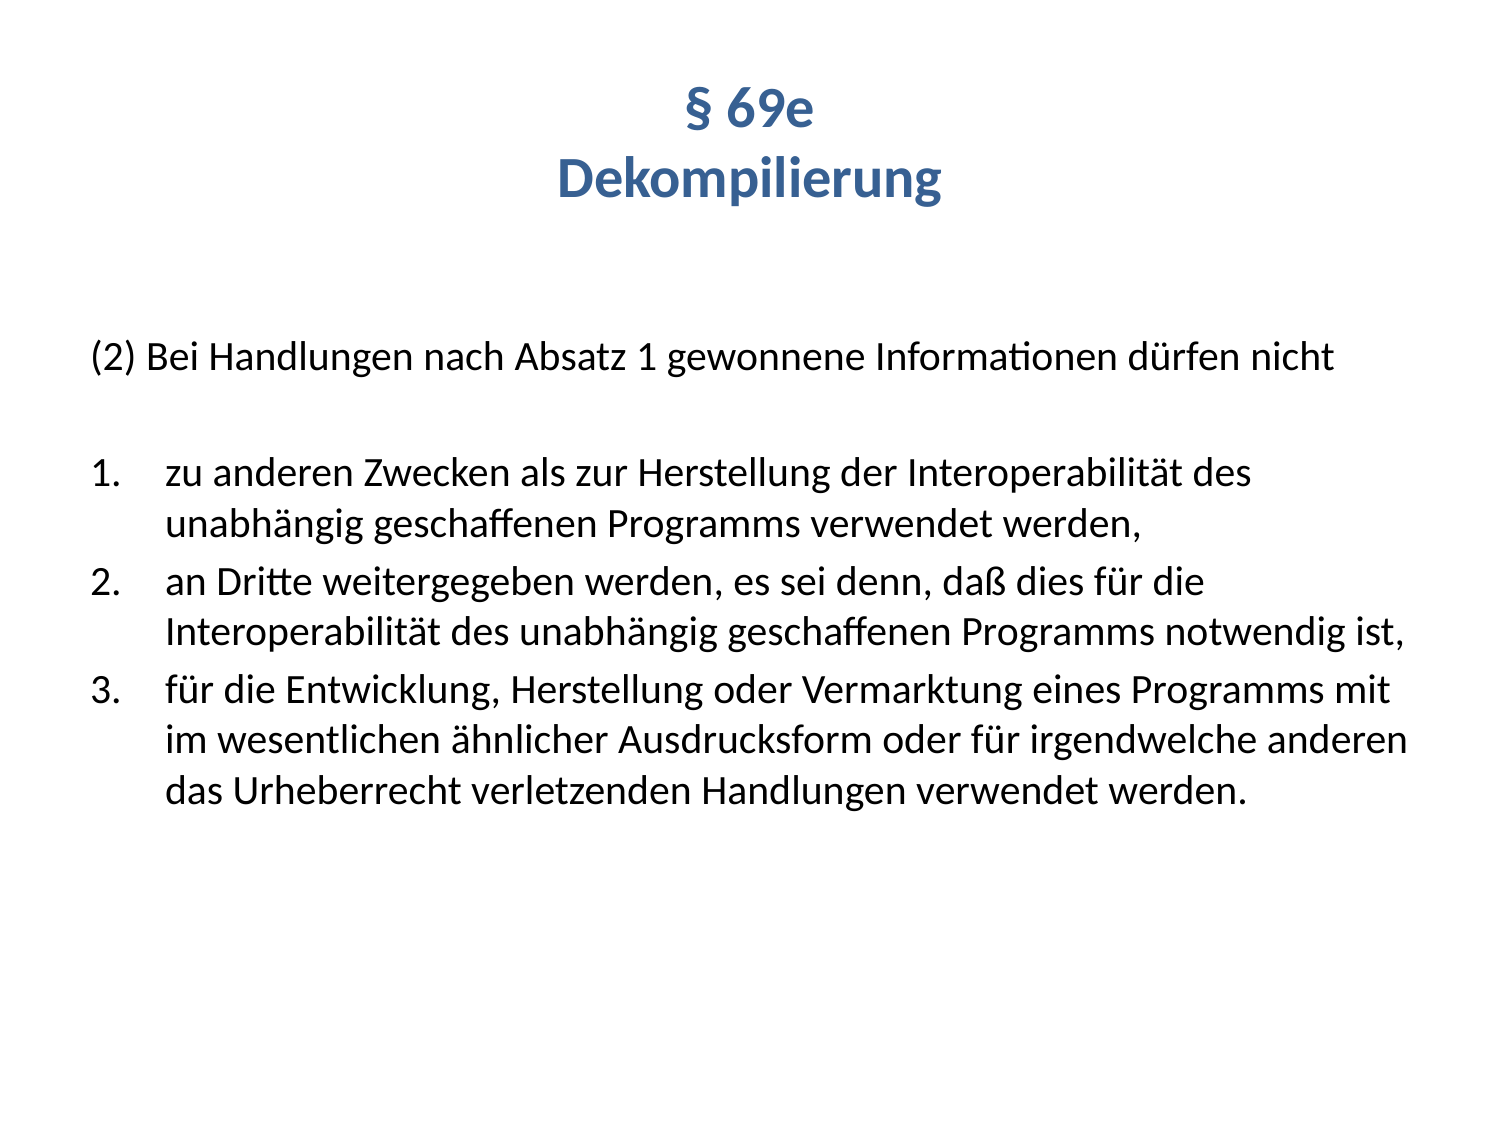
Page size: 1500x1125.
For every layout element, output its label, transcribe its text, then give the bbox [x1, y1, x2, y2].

title § 69e Dekompilierung [75, 45, 1425, 233]
list (2) Bei Handlungen nach Absatz 1 gewonnene Informationen dürfen nicht zu anderen Zwecken als zur Herstellung der Interoperabilität des unabhängig geschaffenen Programms verwendet werden, an Dritte weitergegeben werden, es sei denn, daß dies für die Interoperabilität des unabhängig geschaffenen Programms notwendig ist, für die Entwicklung, Herstellung oder Vermarktung eines Programms mit im wesentlichen ähnlicher Ausdrucksform oder für irgendwelche anderen das Urheberrecht verletzenden Handlungen verwendet werden. [75, 262, 1425, 1005]
